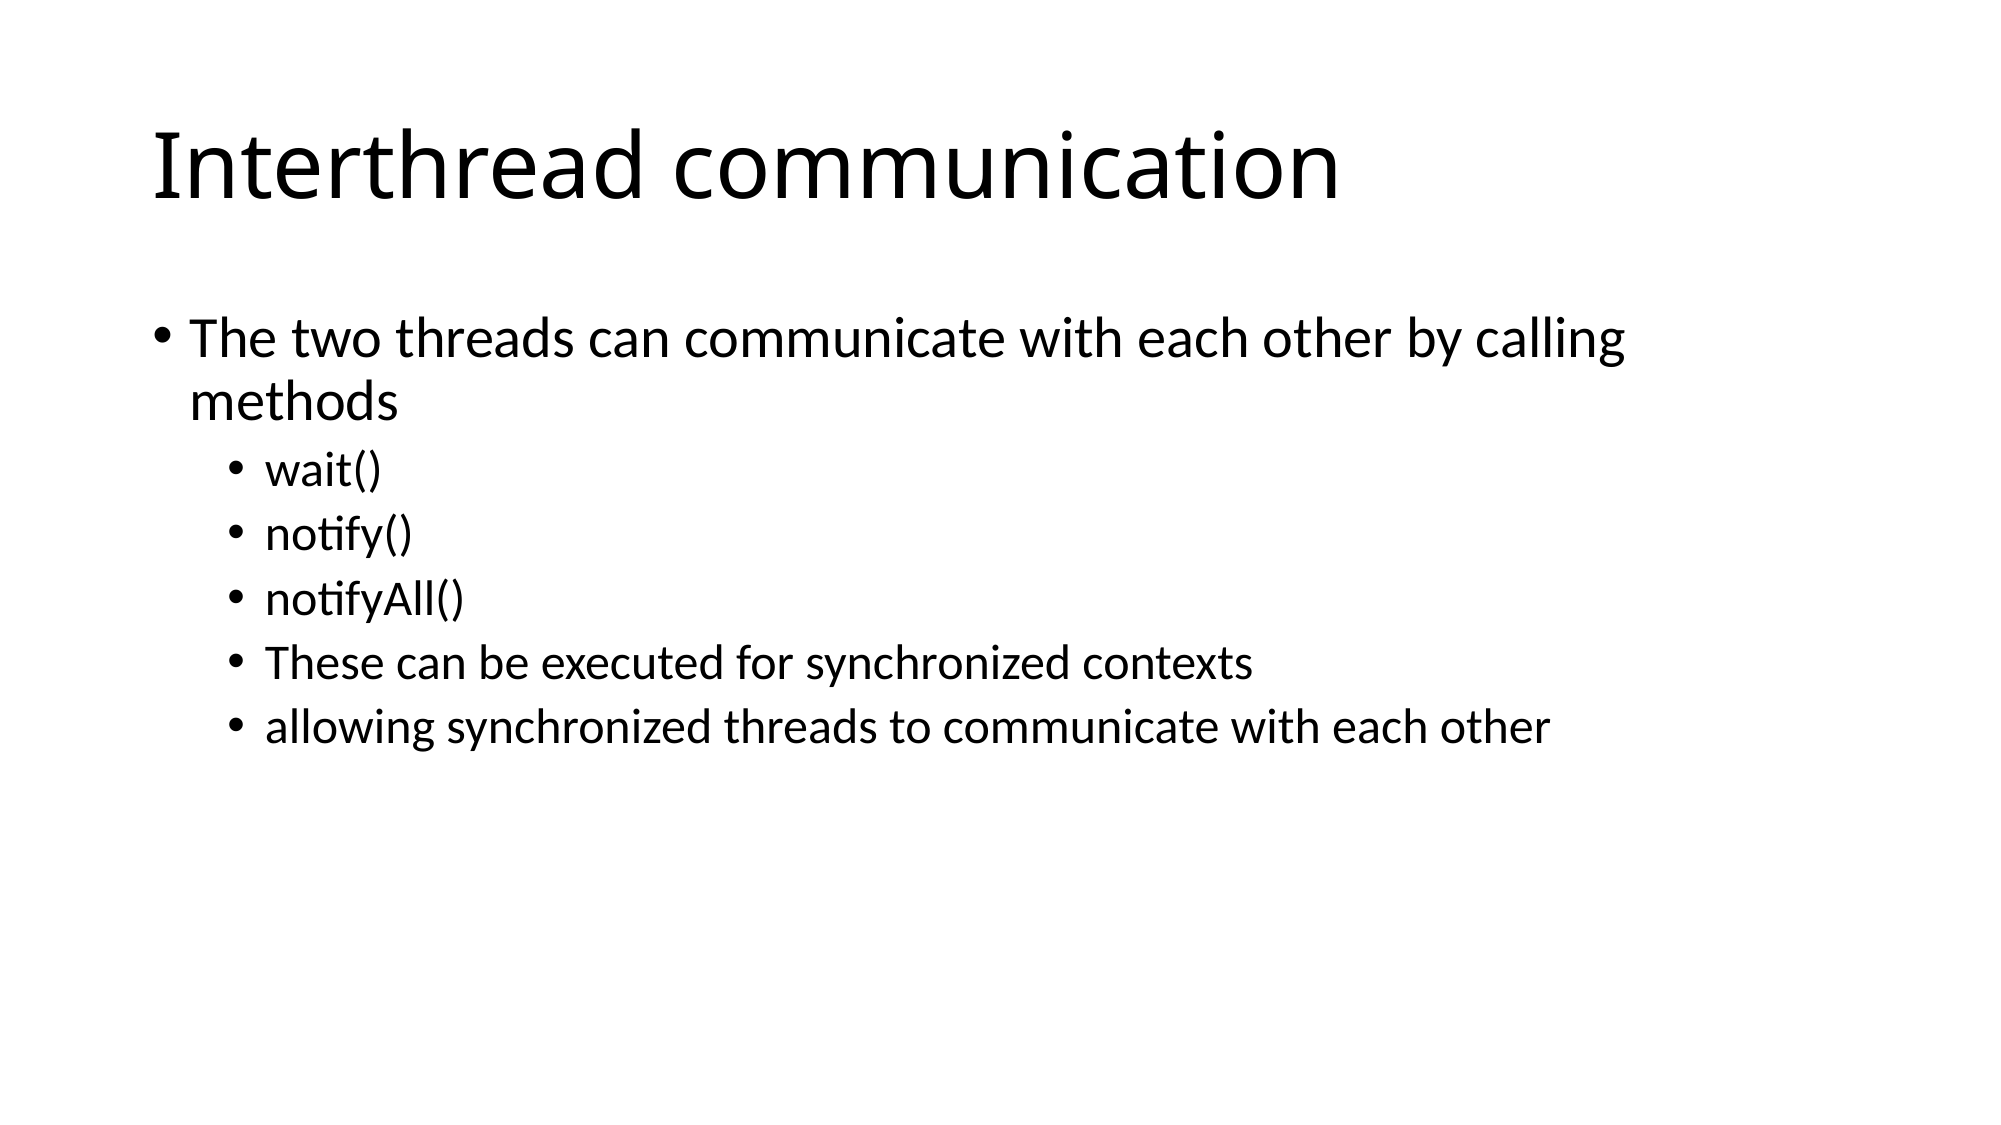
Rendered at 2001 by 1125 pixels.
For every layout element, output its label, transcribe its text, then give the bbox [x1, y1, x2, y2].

list The two threads can communicate with each other by calling methods wait() notify() notifyAll() These can be executed for synchronized contexts allowing synchronized threads to communicate with each other [137, 299, 1863, 1014]
title Interthread communication [137, 59, 1863, 278]
